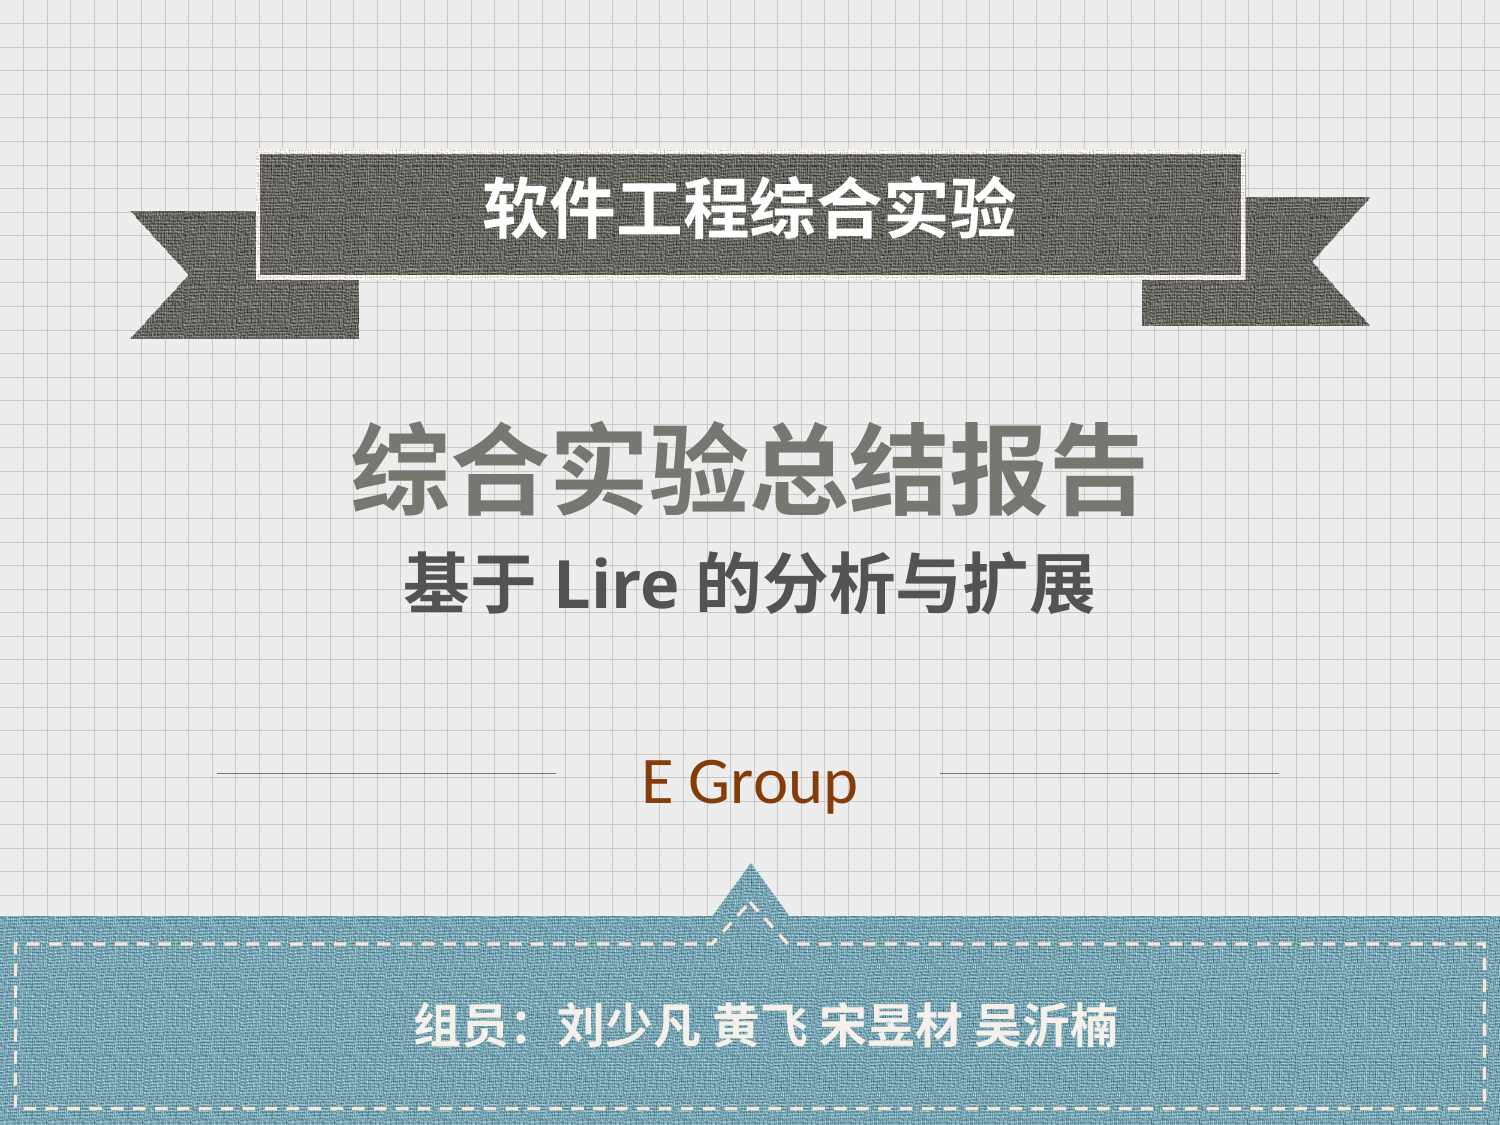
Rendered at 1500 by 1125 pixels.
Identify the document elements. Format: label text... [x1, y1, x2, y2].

list 基于Lire的分析与扩展 [93, 543, 1407, 640]
list 软件工程综合实验 [260, 149, 1240, 275]
picture [130, 149, 1370, 339]
list E Group [573, 738, 927, 804]
list 组员：刘少凡 黄飞 宋昱材 吴沂楠 [93, 994, 1407, 1062]
list 综合实验总结报告 [93, 413, 1407, 543]
picture [0, 863, 1500, 1125]
